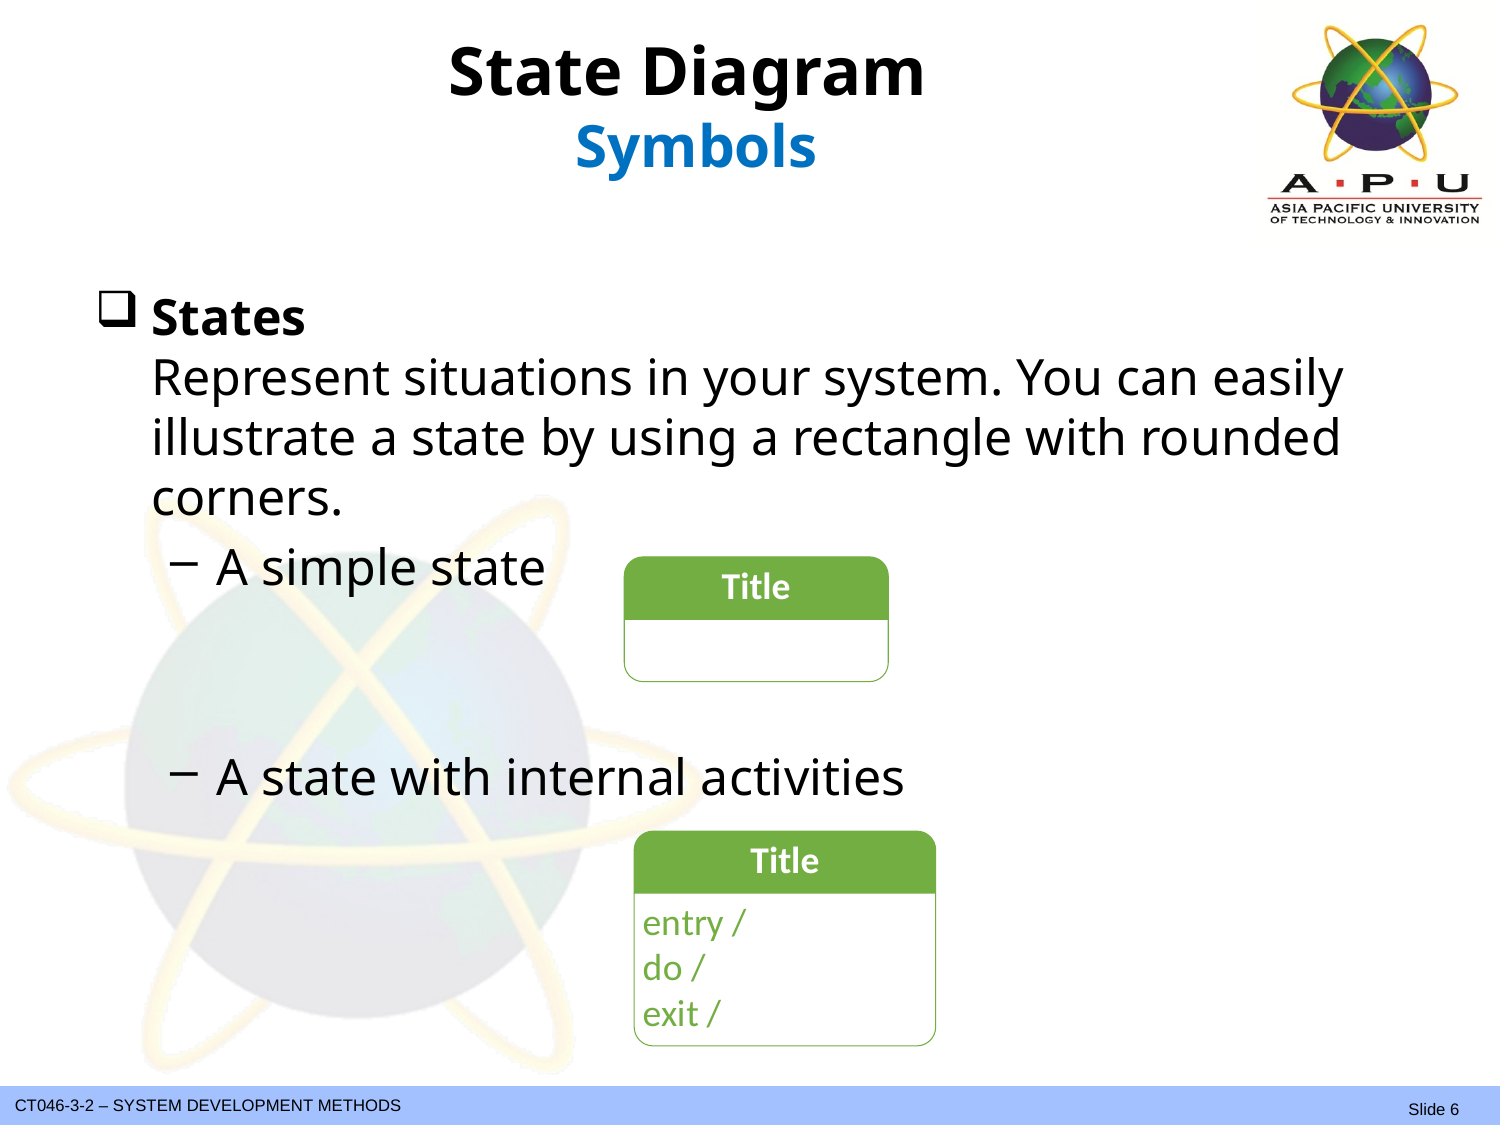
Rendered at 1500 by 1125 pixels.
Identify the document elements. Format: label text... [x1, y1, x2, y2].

picture [1251, 0, 1500, 249]
title State Diagram Symbols [118, 10, 1275, 199]
picture [620, 824, 937, 1057]
picture [620, 550, 890, 684]
list States Represent situations in your system. You can easily illustrate a state by using a rectangle with rounded corners. A simple state A state with internal activities [79, 278, 1431, 1022]
